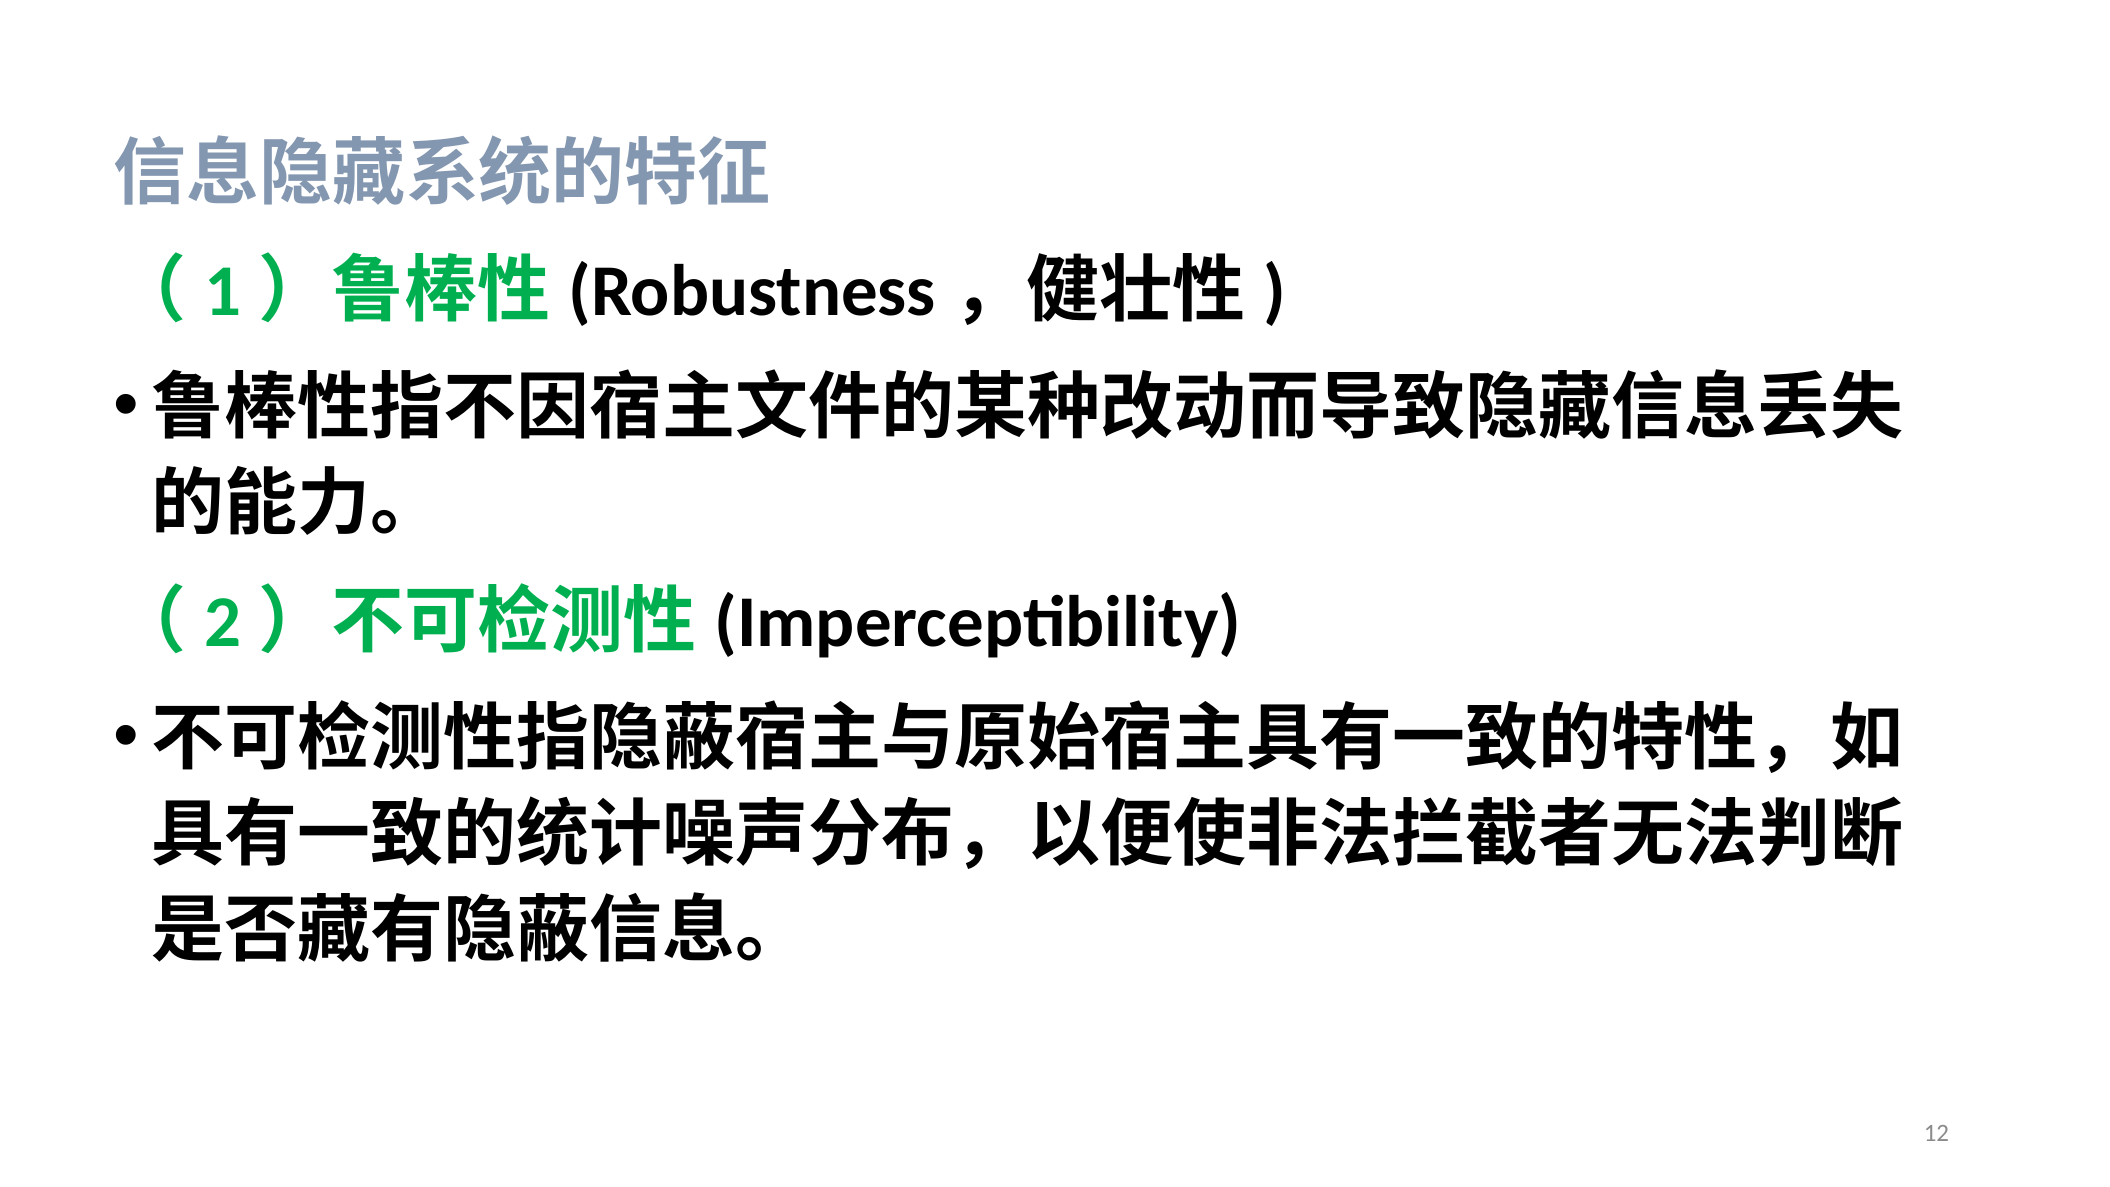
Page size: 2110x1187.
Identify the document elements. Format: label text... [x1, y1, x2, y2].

slide_number 12 [1489, 1099, 1965, 1163]
list 信息隐藏系统的特征 （1）鲁棒性(Robustness，健壮性) 鲁棒性指不因宿主文件的某种改动而导致隐藏信息丢失的能力。 （2）不可检测性(Imperceptibility) 不可检测性指隐蔽宿主与原始宿主具有一致的特性，如具有一致的统计噪声分布，以便使非法拦截者无法判断是否藏有隐蔽信息。 [98, 108, 1976, 1008]
